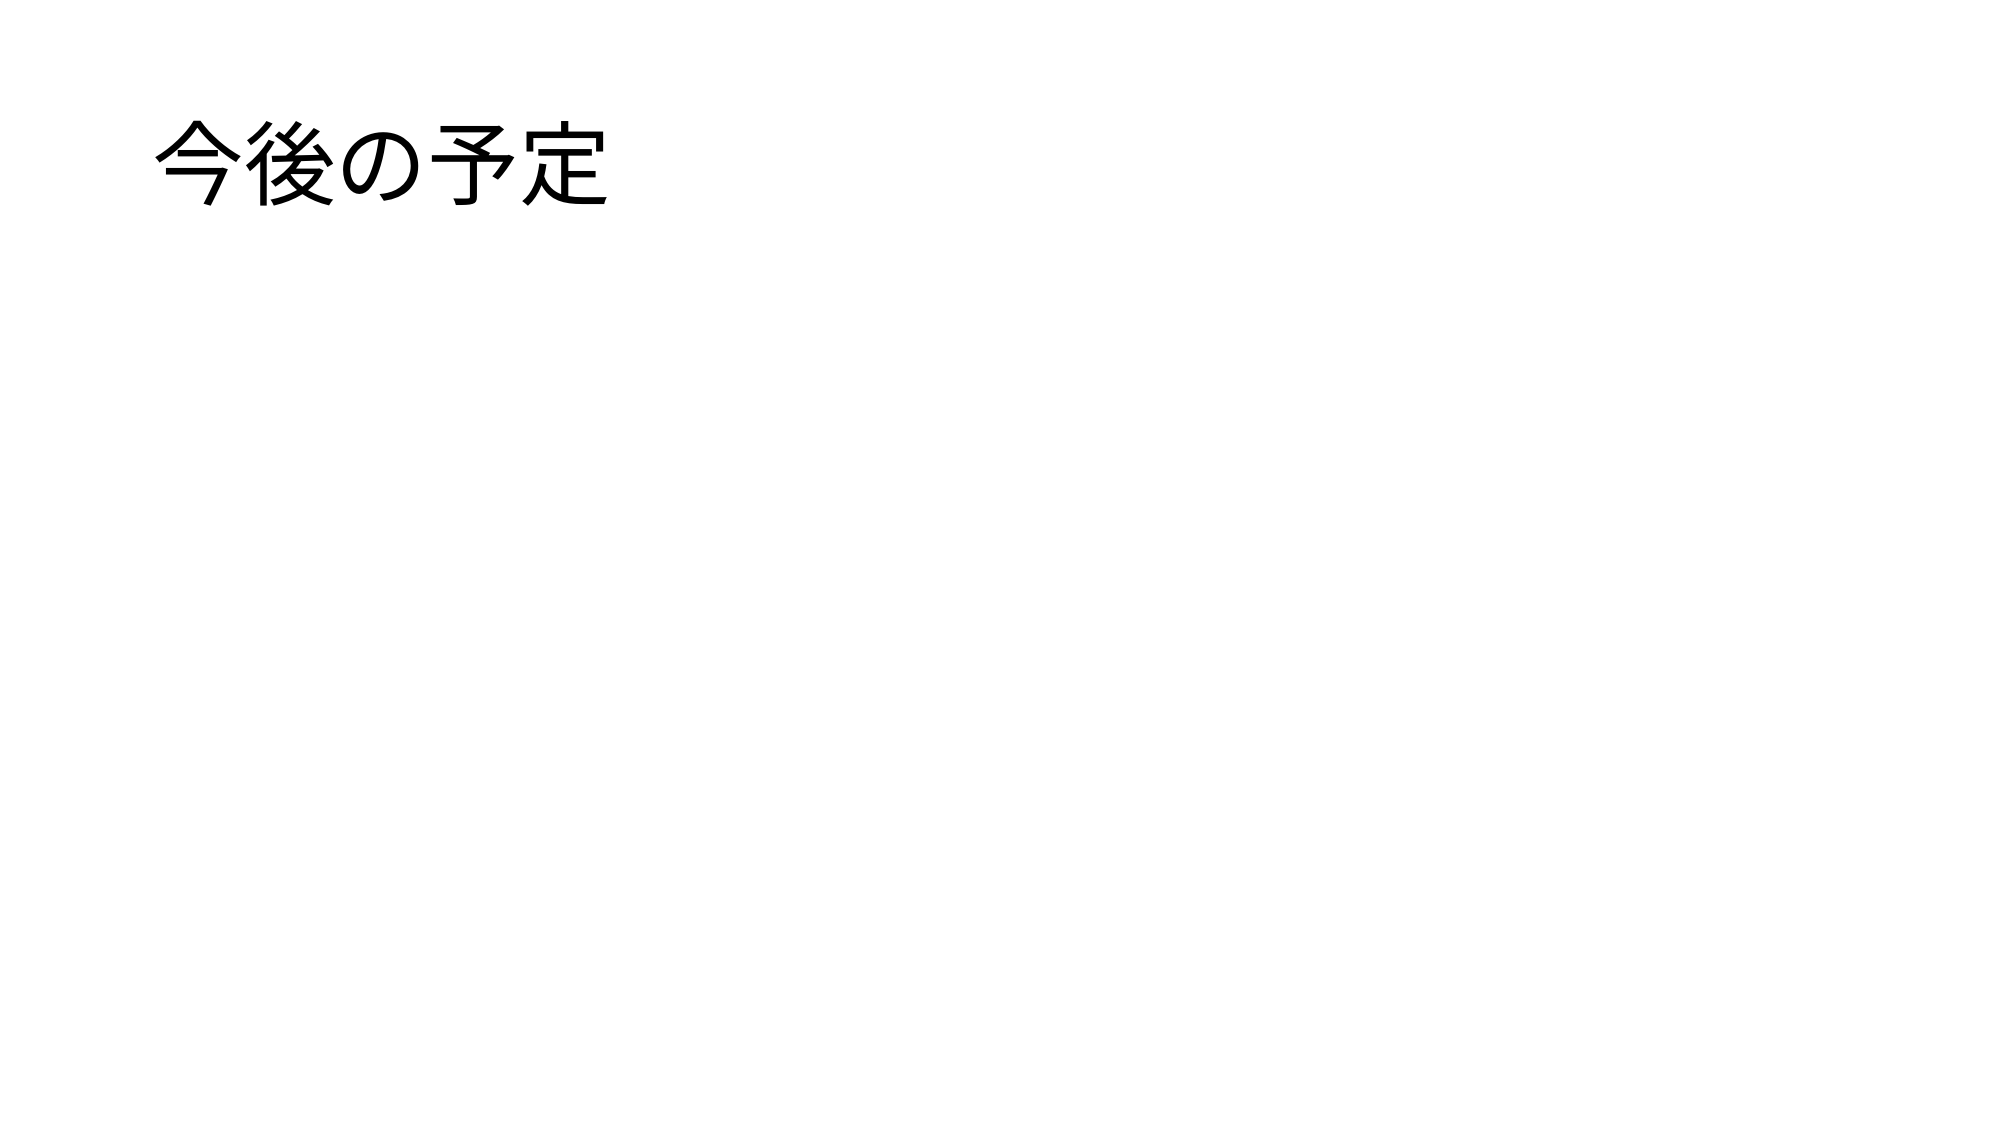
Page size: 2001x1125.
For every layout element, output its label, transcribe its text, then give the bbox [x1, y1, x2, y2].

title 今後の予定 [137, 59, 1863, 278]
